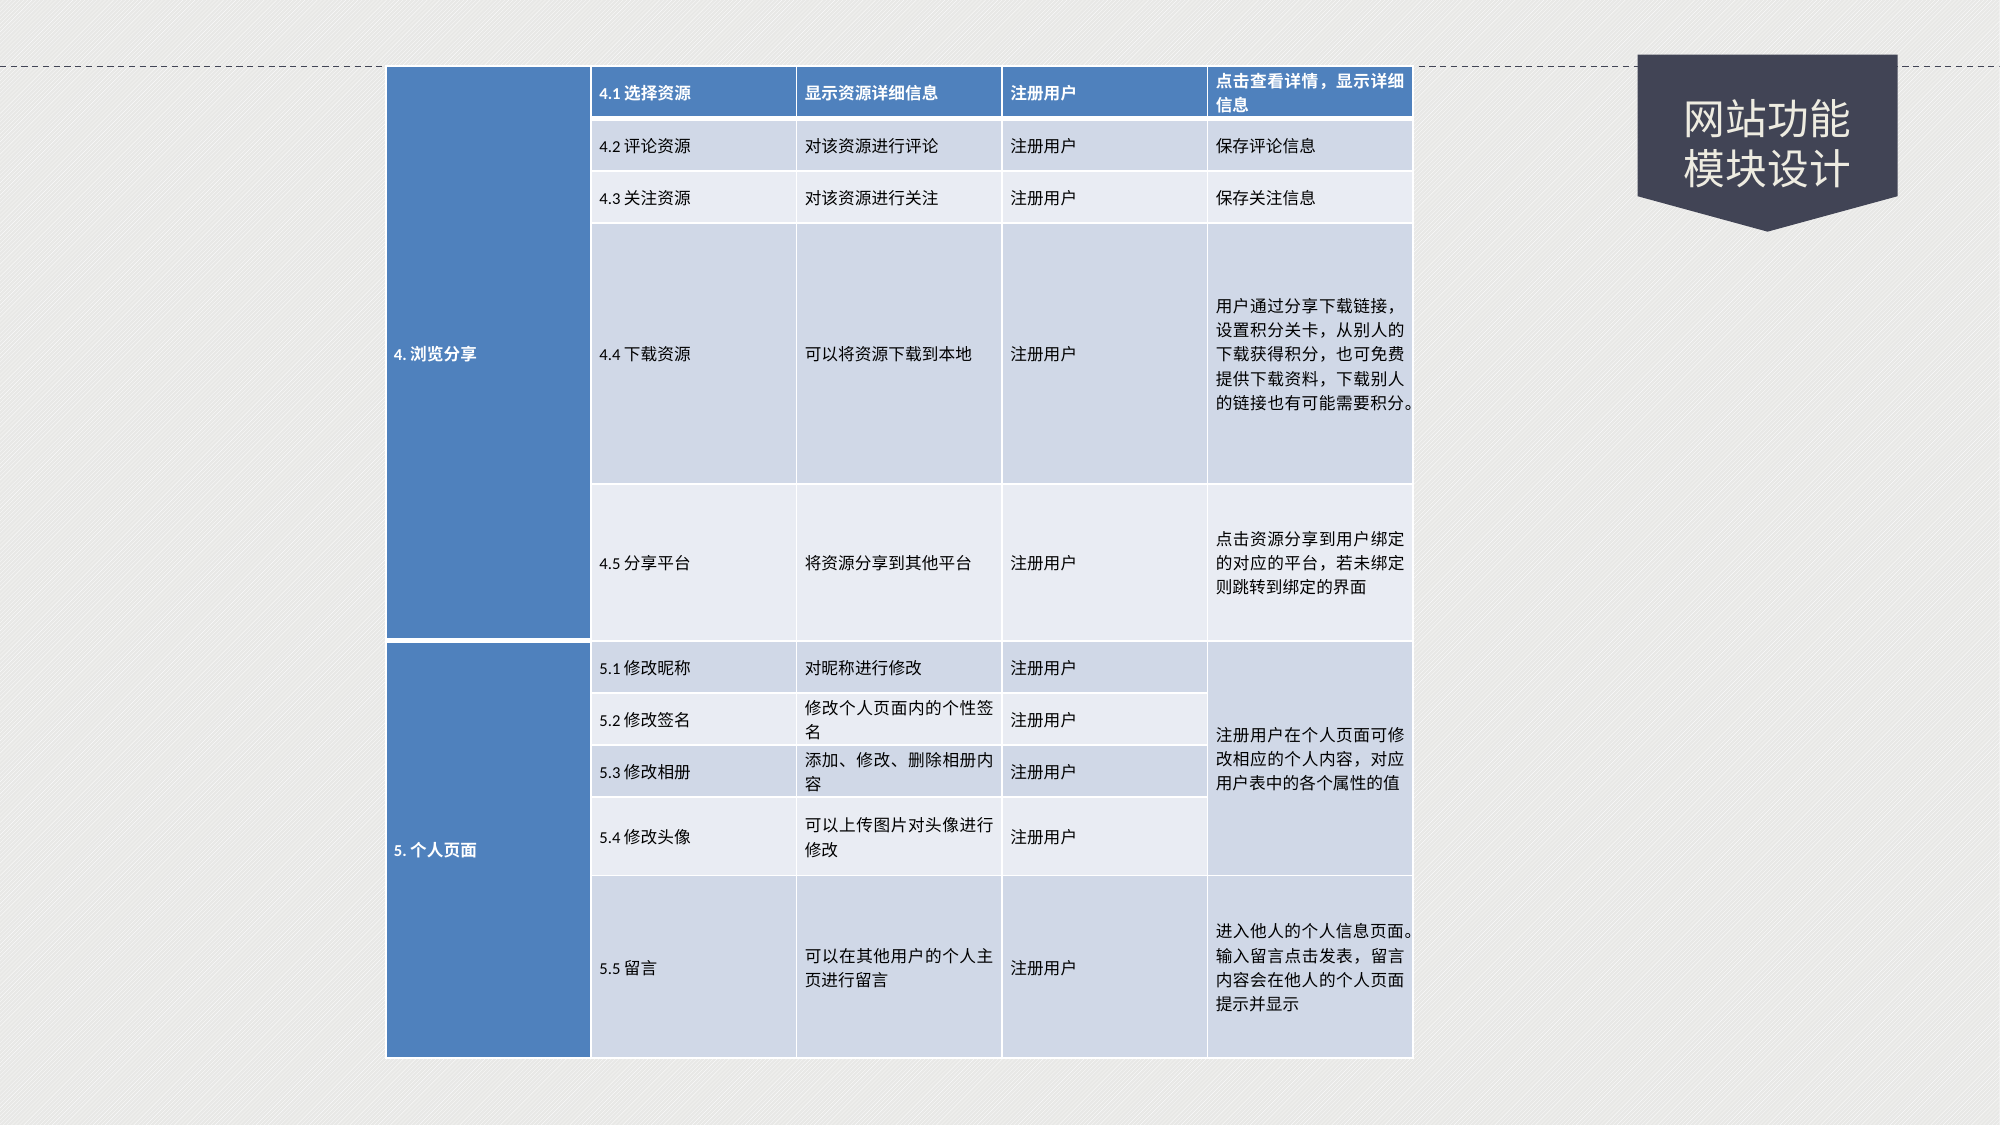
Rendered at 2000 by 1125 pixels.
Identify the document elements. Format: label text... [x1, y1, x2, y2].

table_cell 注册用户 [1003, 876, 1207, 1057]
table_cell 注册用户 [1003, 642, 1207, 692]
table_cell 5.3修改相册 [592, 746, 796, 796]
table_cell 注册用户 [1003, 798, 1207, 875]
table_cell 注册用户 [1003, 694, 1207, 744]
table_cell 对该资源进行评论 [797, 121, 1001, 170]
table_cell 4.2评论资源 [592, 121, 796, 170]
table_cell 4.3关注资源 [592, 172, 796, 222]
table_cell 将资源分享到其他平台 [797, 485, 1001, 640]
table_cell 可以上传图片对头像进行修改 [797, 798, 1001, 875]
table_cell 5.5留言 [592, 876, 796, 1057]
table_cell 保存评论信息 [1208, 121, 1412, 170]
table_cell 进入他人的个人信息页面。输入留言点击发表，留言内容会在他人的个人页面提示并显示 [1208, 876, 1412, 1057]
table_cell 可以在其他用户的个人主页进行留言 [797, 876, 1001, 1057]
table_header 4.浏览分享 [387, 78, 590, 638]
text_box 网站功能 模块设计 [1669, 85, 1866, 200]
table_cell 4.4下载资源 [592, 224, 796, 483]
table_header 4.1选择资源 [592, 78, 796, 116]
table_cell 保存关注信息 [1208, 172, 1412, 222]
table_cell 可以将资源下载到本地 [797, 224, 1001, 483]
table_cell 注册用户在个人页面可修改相应的个人内容，对应用户表中的各个属性的值 [1208, 642, 1412, 875]
table_cell 注册用户 [1003, 224, 1207, 483]
table_cell 对该资源进行关注 [797, 172, 1001, 222]
table_cell 4.5分享平台 [592, 485, 796, 640]
table_cell 注册用户 [1003, 172, 1207, 222]
table_cell 5.4修改头像 [592, 798, 796, 875]
table_cell 注册用户 [1003, 485, 1207, 640]
table_cell 5.1修改昵称 [592, 642, 796, 692]
table_cell 5.个人页面 [387, 643, 590, 1057]
text_box [1635, 78, 1900, 234]
table_header 注册用户 [1003, 78, 1207, 116]
table_header 点击查看详情，显示详细信息 [1208, 78, 1412, 116]
table_cell 修改个人页面内的个性签名 [797, 694, 1001, 744]
table_cell 对昵称进行修改 [797, 642, 1001, 692]
table_cell 点击资源分享到用户绑定的对应的平台，若未绑定则跳转到绑定的界面 [1208, 485, 1412, 640]
table_cell 注册用户 [1003, 746, 1207, 796]
table_header 显示资源详细信息 [797, 78, 1001, 116]
table_cell 用户通过分享下载链接，设置积分关卡，从别人的下载获得积分，也可免费提供下载资料，下载别人的链接也有可能需要积分。 [1208, 224, 1412, 483]
table_cell 注册用户 [1003, 121, 1207, 170]
table_cell 添加、修改、删除相册内容 [797, 746, 1001, 796]
text_box [1635, 52, 1900, 65]
table_cell 5.2修改签名 [592, 694, 796, 744]
